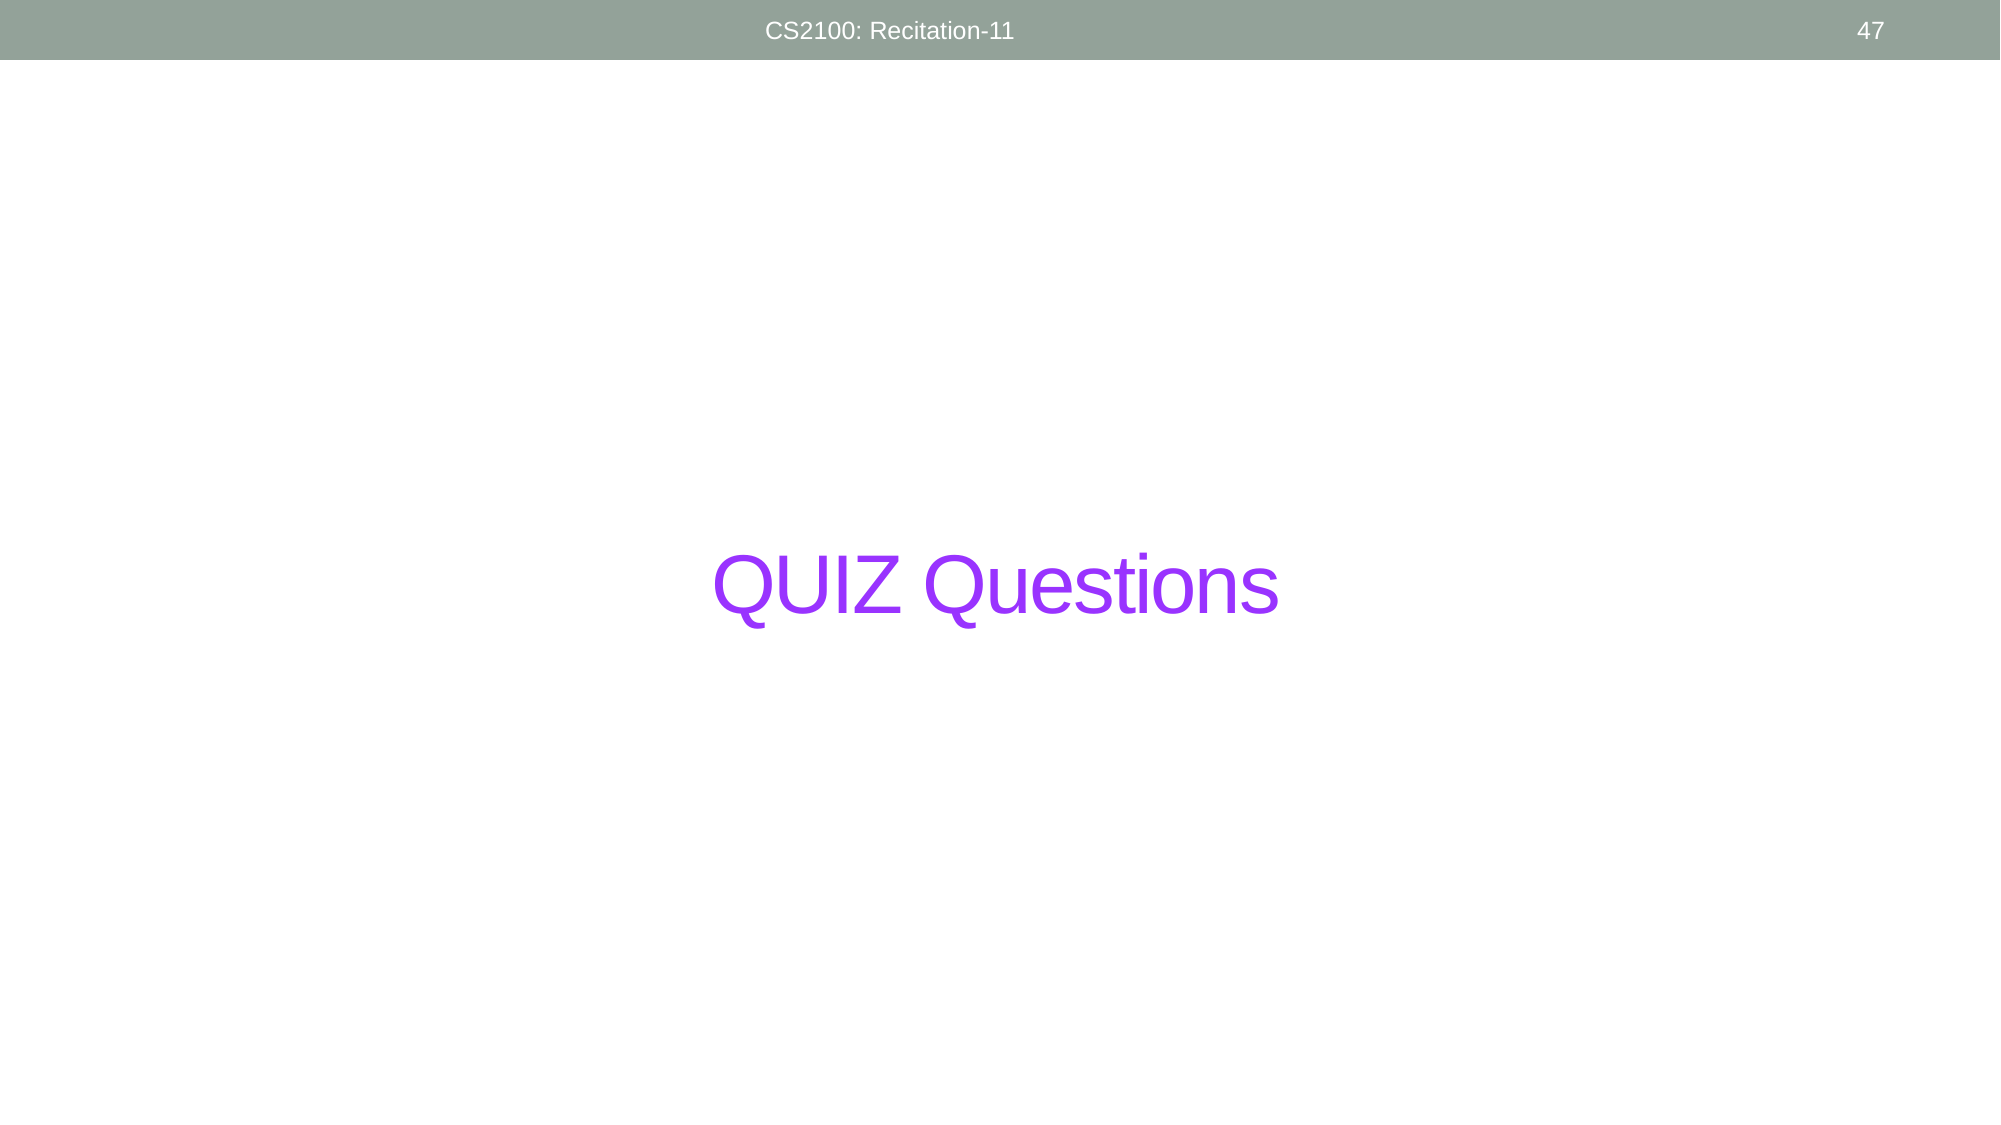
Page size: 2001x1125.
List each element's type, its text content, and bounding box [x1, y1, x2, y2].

title QUIZ Questions [442, 486, 1550, 674]
footer CS2100: Recitation-11 [750, 3, 1650, 57]
slide_number 47 [1744, 3, 1900, 57]
